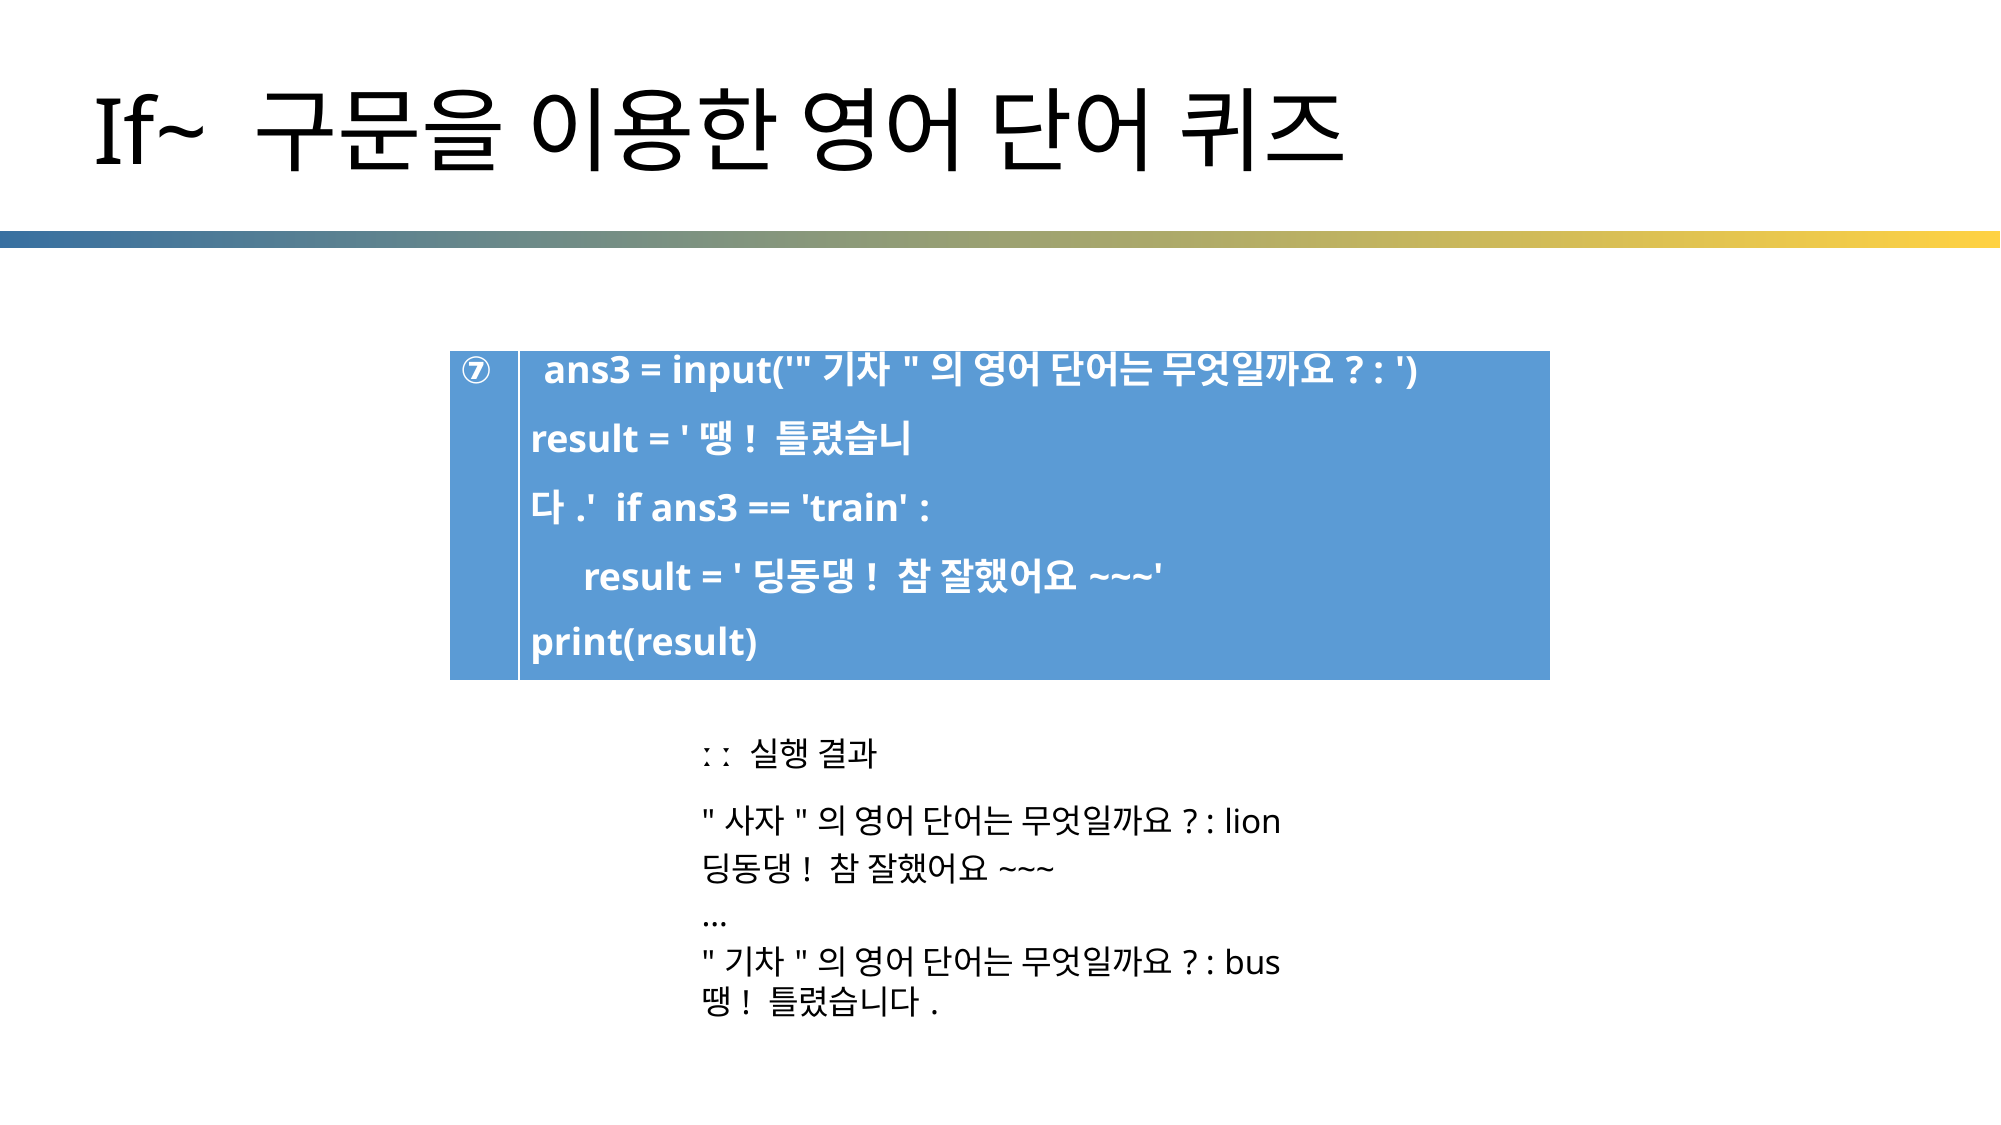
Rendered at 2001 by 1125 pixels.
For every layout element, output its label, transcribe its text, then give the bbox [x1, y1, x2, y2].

table_header ans3 = input('"기차"의 영어 단어는 무엇일까요? : ') result = '땡! 틀렸습니다.' if ans3 == 'train' : result = '딩동댕! 참 잘했어요~~~' print(result) [520, 351, 1550, 680]
title If~ 구문을 이용한 영어 단어 퀴즈 [91, 31, 1525, 222]
table_header ː ː 실행 결과 [681, 725, 1319, 780]
table_cell "사자"의 영어 단어는 무엇일까요? : lion 딩동댕! 참 잘했어요~~~ … "기차"의 영어 단어는 무엇일까요? : bus 땡! 틀렸습니다. [681, 780, 1319, 996]
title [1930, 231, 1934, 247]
table_header ⑦ [450, 351, 518, 680]
